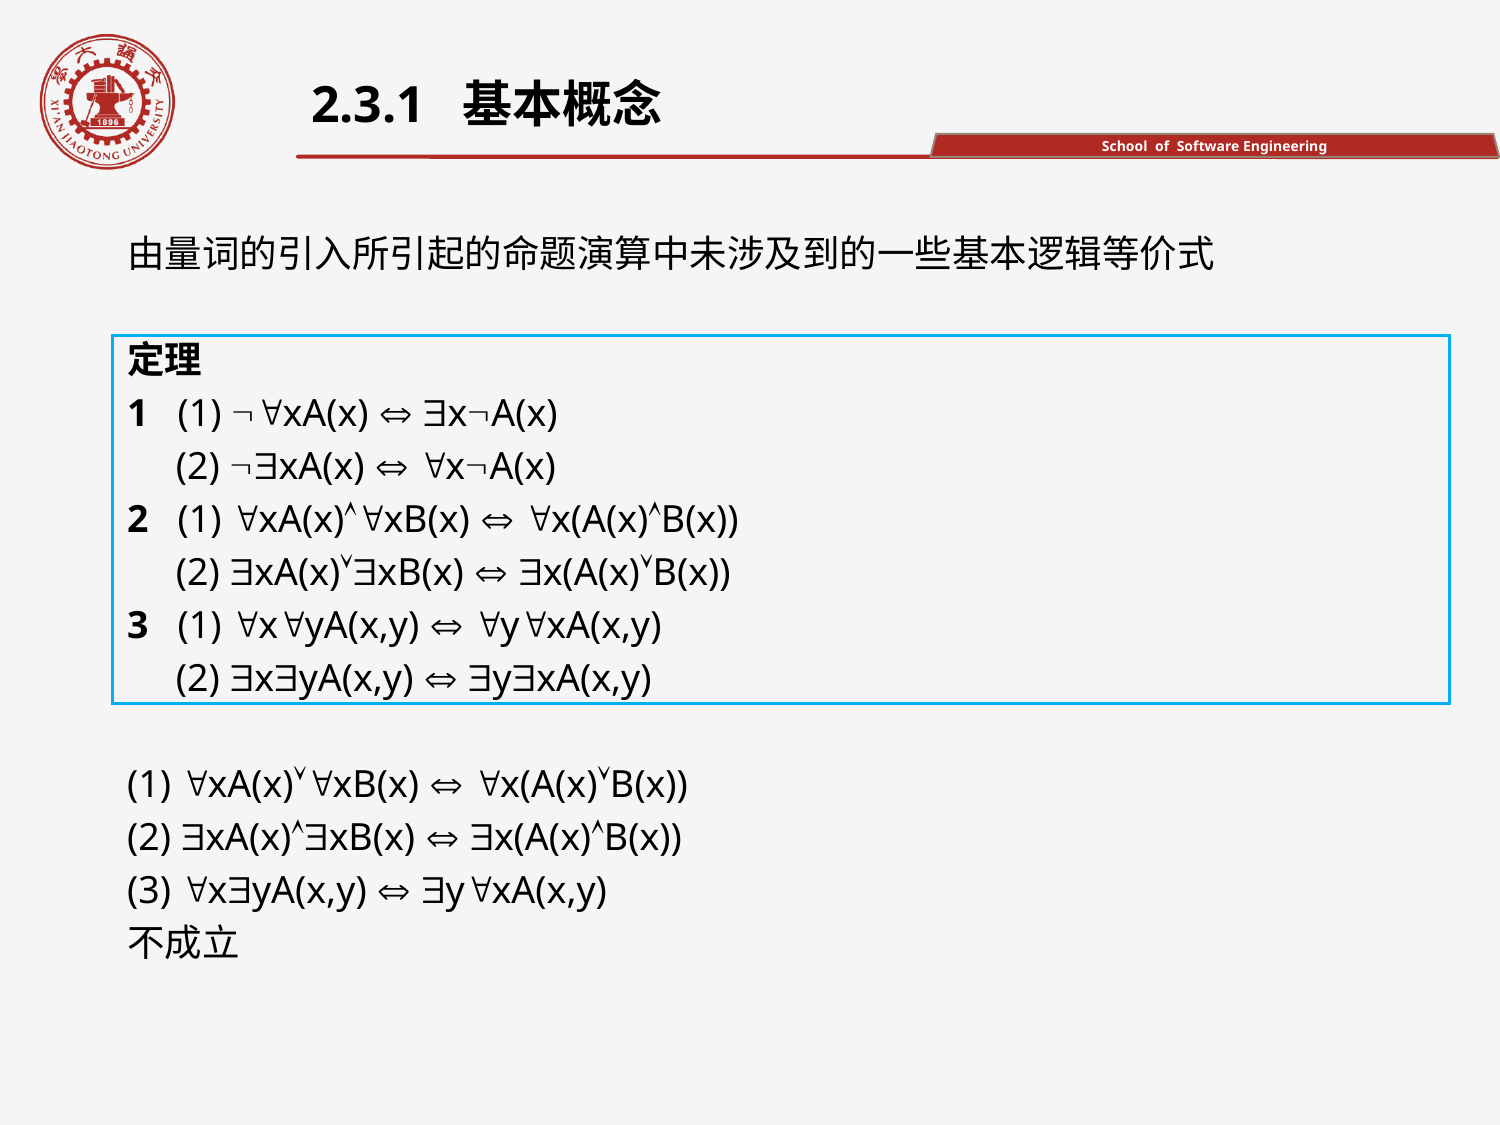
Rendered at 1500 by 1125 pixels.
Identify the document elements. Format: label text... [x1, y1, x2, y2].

list 2.3.1 基本概念 [296, 72, 979, 157]
text_box [111, 334, 1451, 704]
picture [39, 34, 185, 175]
list 由量词的引入所引起的命题演算中未涉及到的一些基本逻辑等价式 定理 1 (1) xA(x)  xA(x) (2) xA(x)  xA(x) 2 (1) xA(x)xB(x)  x(A(x)B(x)) (2) xA(x)xB(x)  x(A(x)B(x)) 3 (1) xyA(x,y)  yxA(x,y) (2) xyA(x,y)  yxA(x,y) (1) xA(x)xB(x)  x(A(x)B(x)) (2) xA(x)xB(x)  x(A(x)B(x)) (3) xyA(x,y)  yxA(x,y) 不成立 [112, 227, 1450, 334]
list 由量词的引入所引起的命题演算中未涉及到的一些基本逻辑等价式 定理 1 (1) xA(x)  xA(x) (2) xA(x)  xA(x) 2 (1) xA(x)xB(x)  x(A(x)B(x)) (2) xA(x)xB(x)  x(A(x)B(x)) 3 (1) xyA(x,y)  yxA(x,y) (2) xyA(x,y)  yxA(x,y) (1) xA(x)xB(x)  x(A(x)B(x)) (2) xA(x)xB(x)  x(A(x)B(x)) (3) xyA(x,y)  yxA(x,y) 不成立 [112, 704, 1450, 1010]
